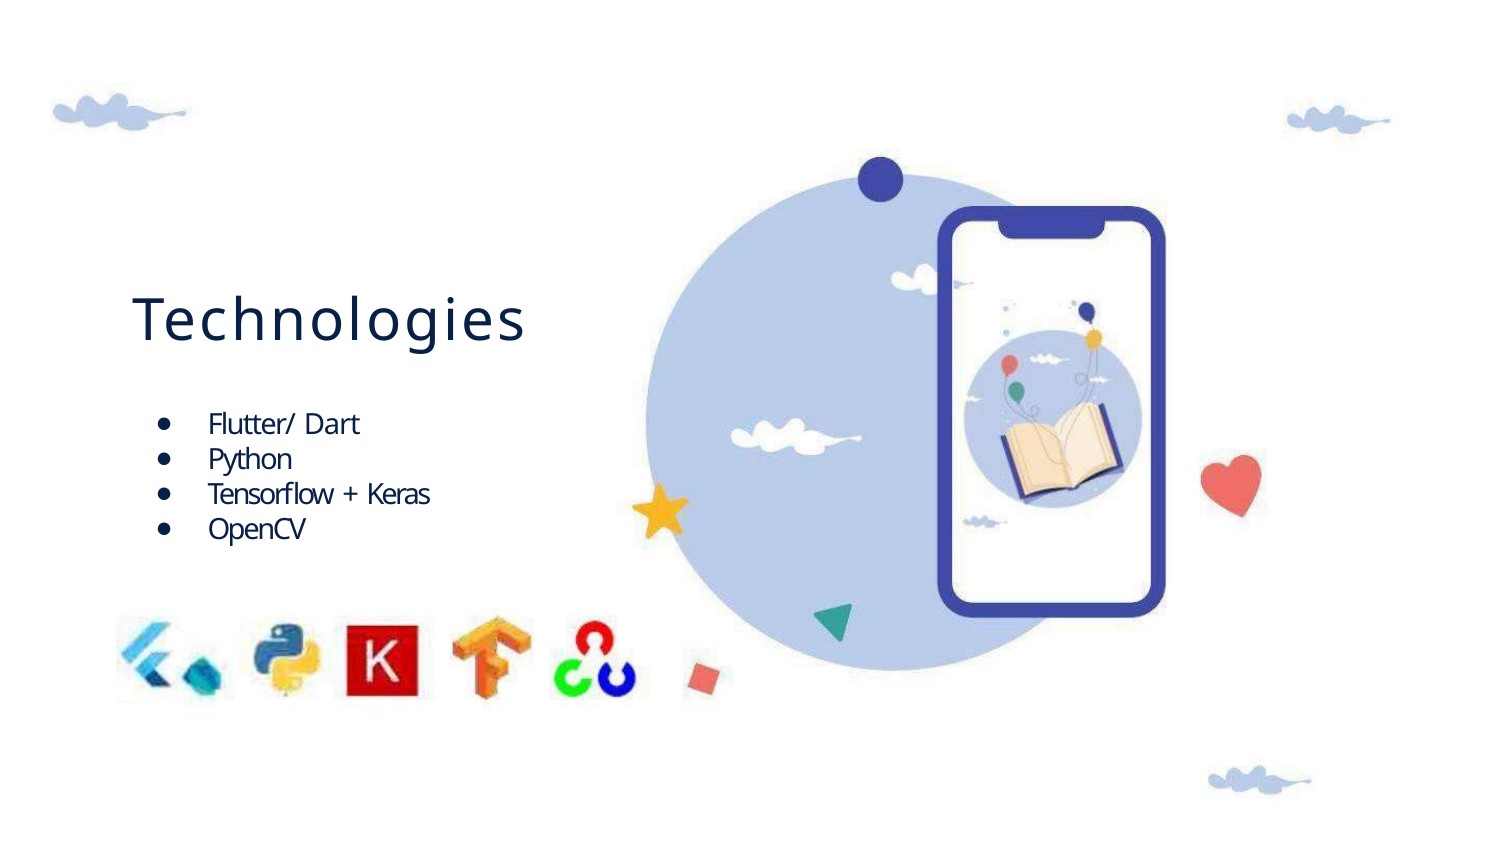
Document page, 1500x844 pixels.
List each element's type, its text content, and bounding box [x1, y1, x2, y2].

text_box Flutter/ Dart Python Tensorflow + Keras OpenCV [153, 402, 468, 546]
text_box [50, 82, 1401, 801]
title Technologies [130, 280, 555, 424]
